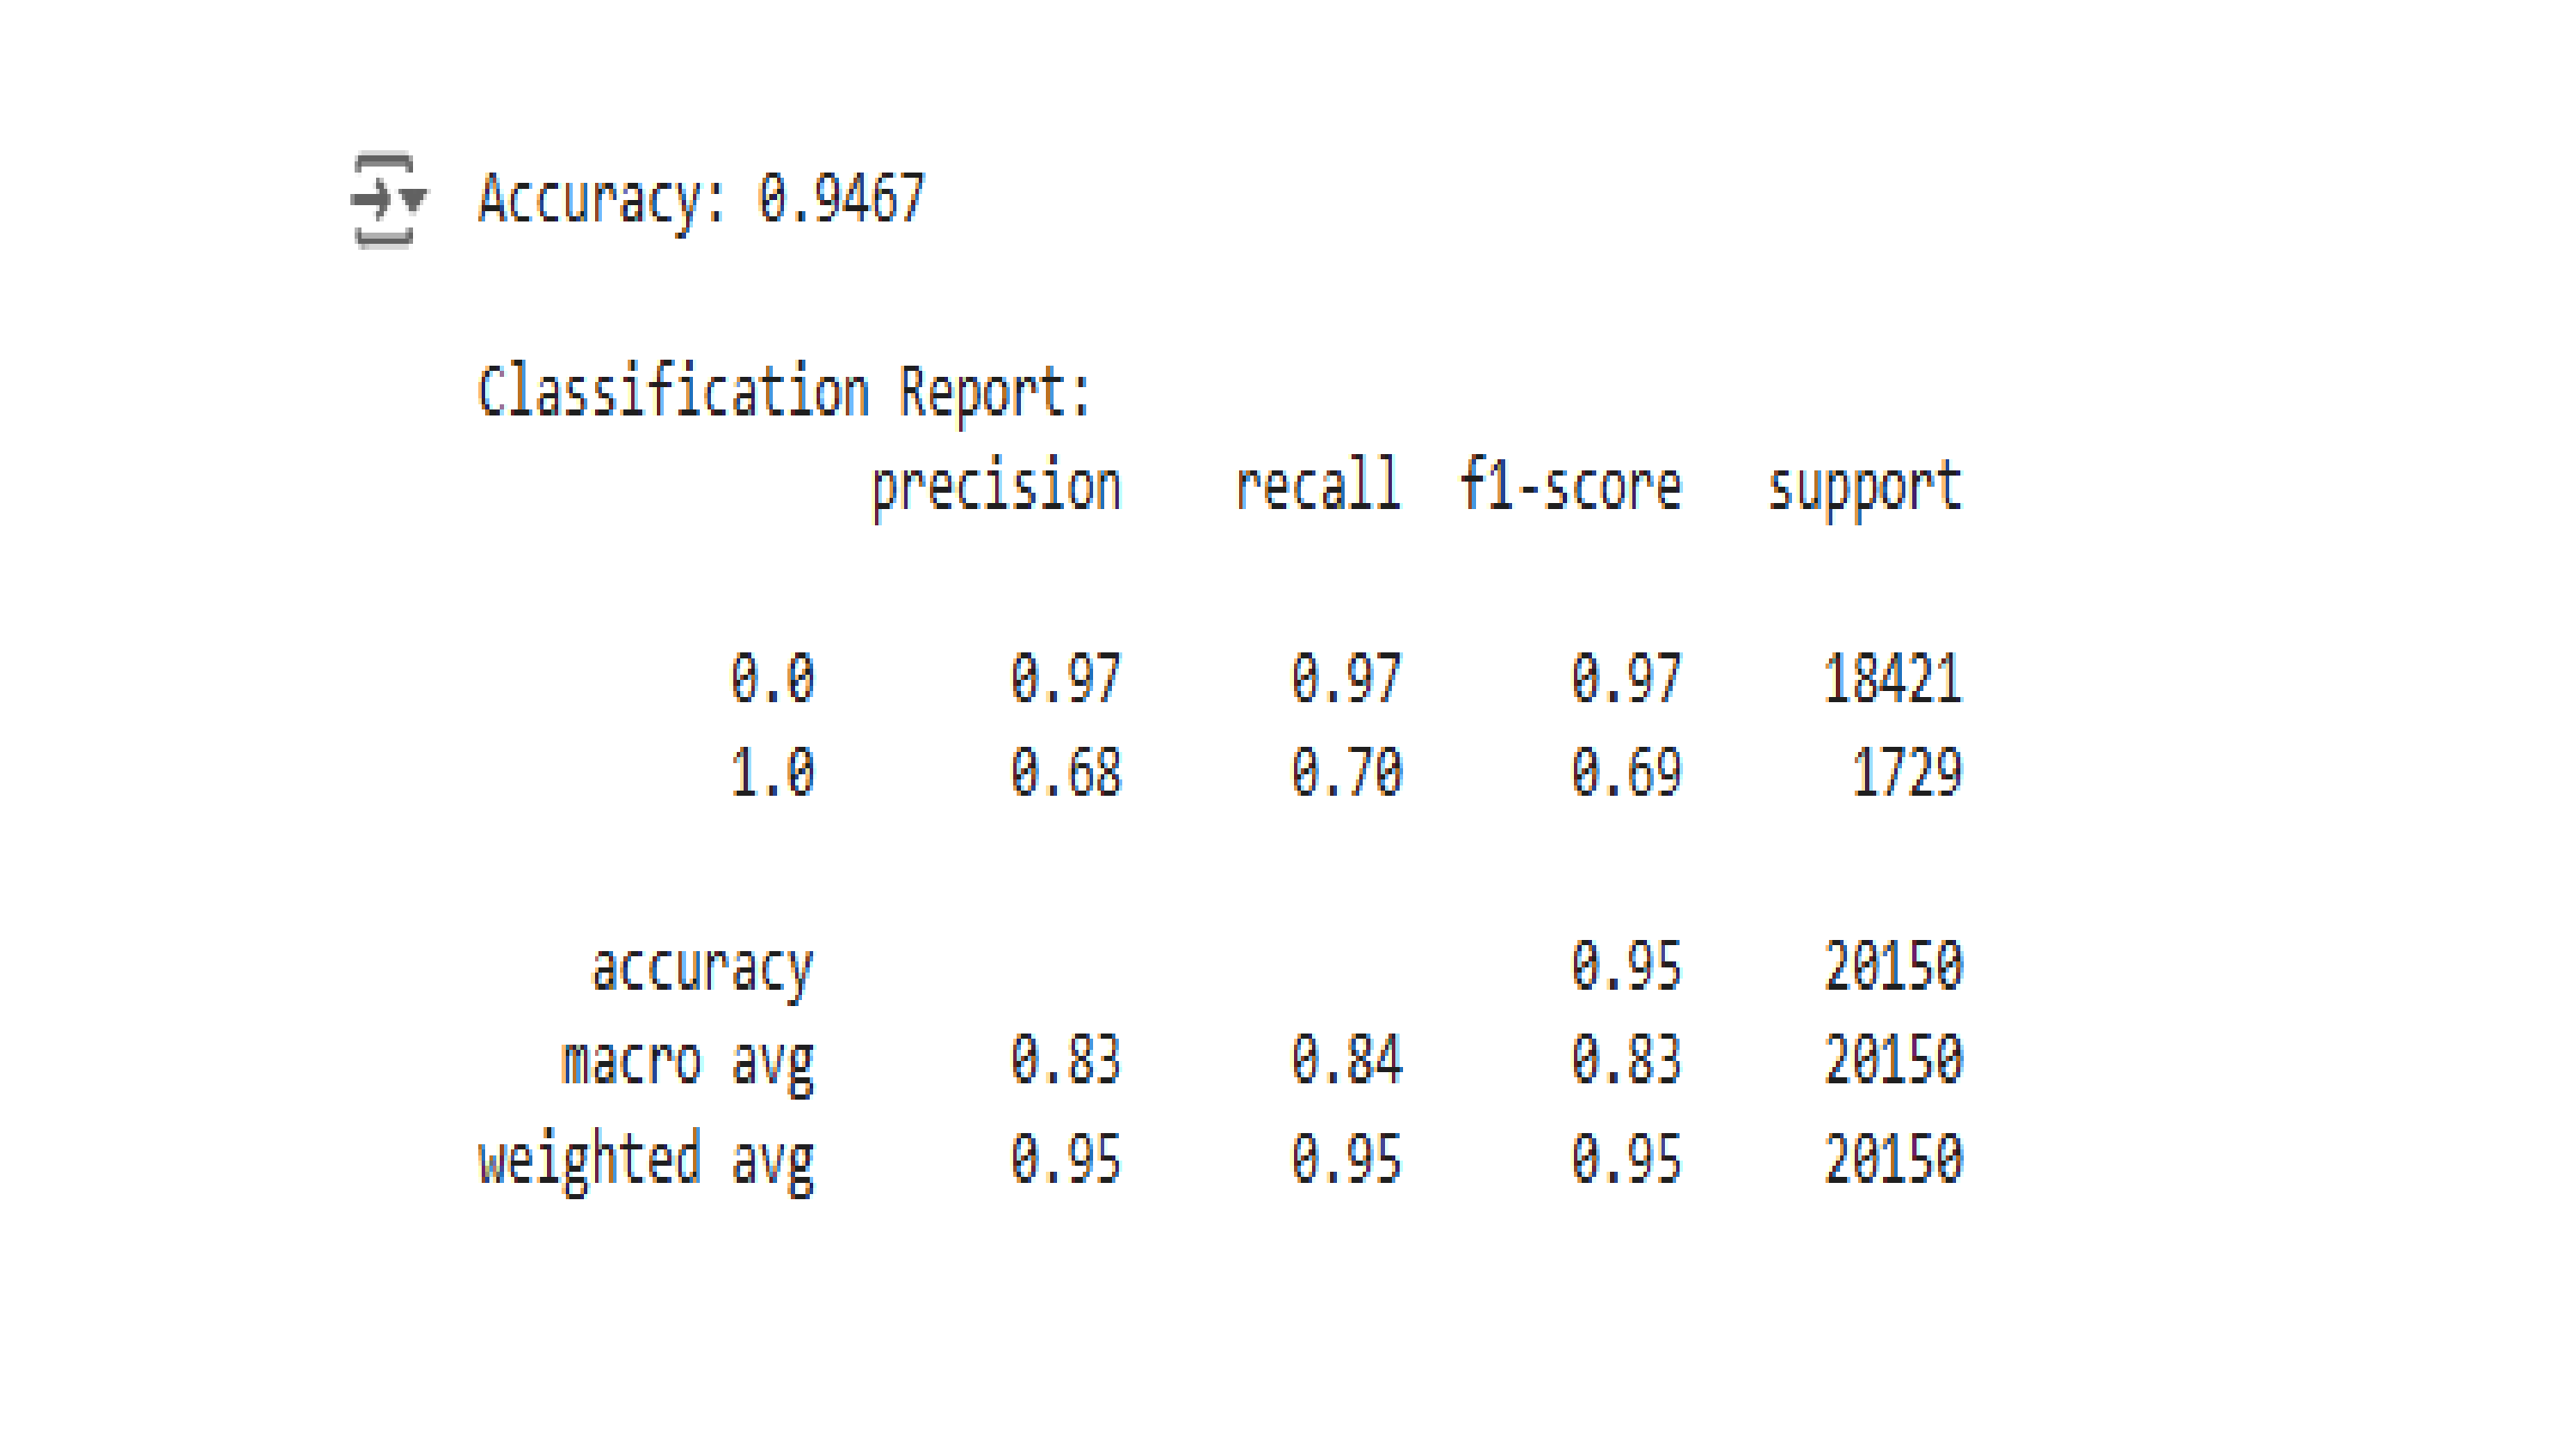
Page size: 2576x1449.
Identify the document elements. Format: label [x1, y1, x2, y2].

picture [321, 133, 2415, 1282]
